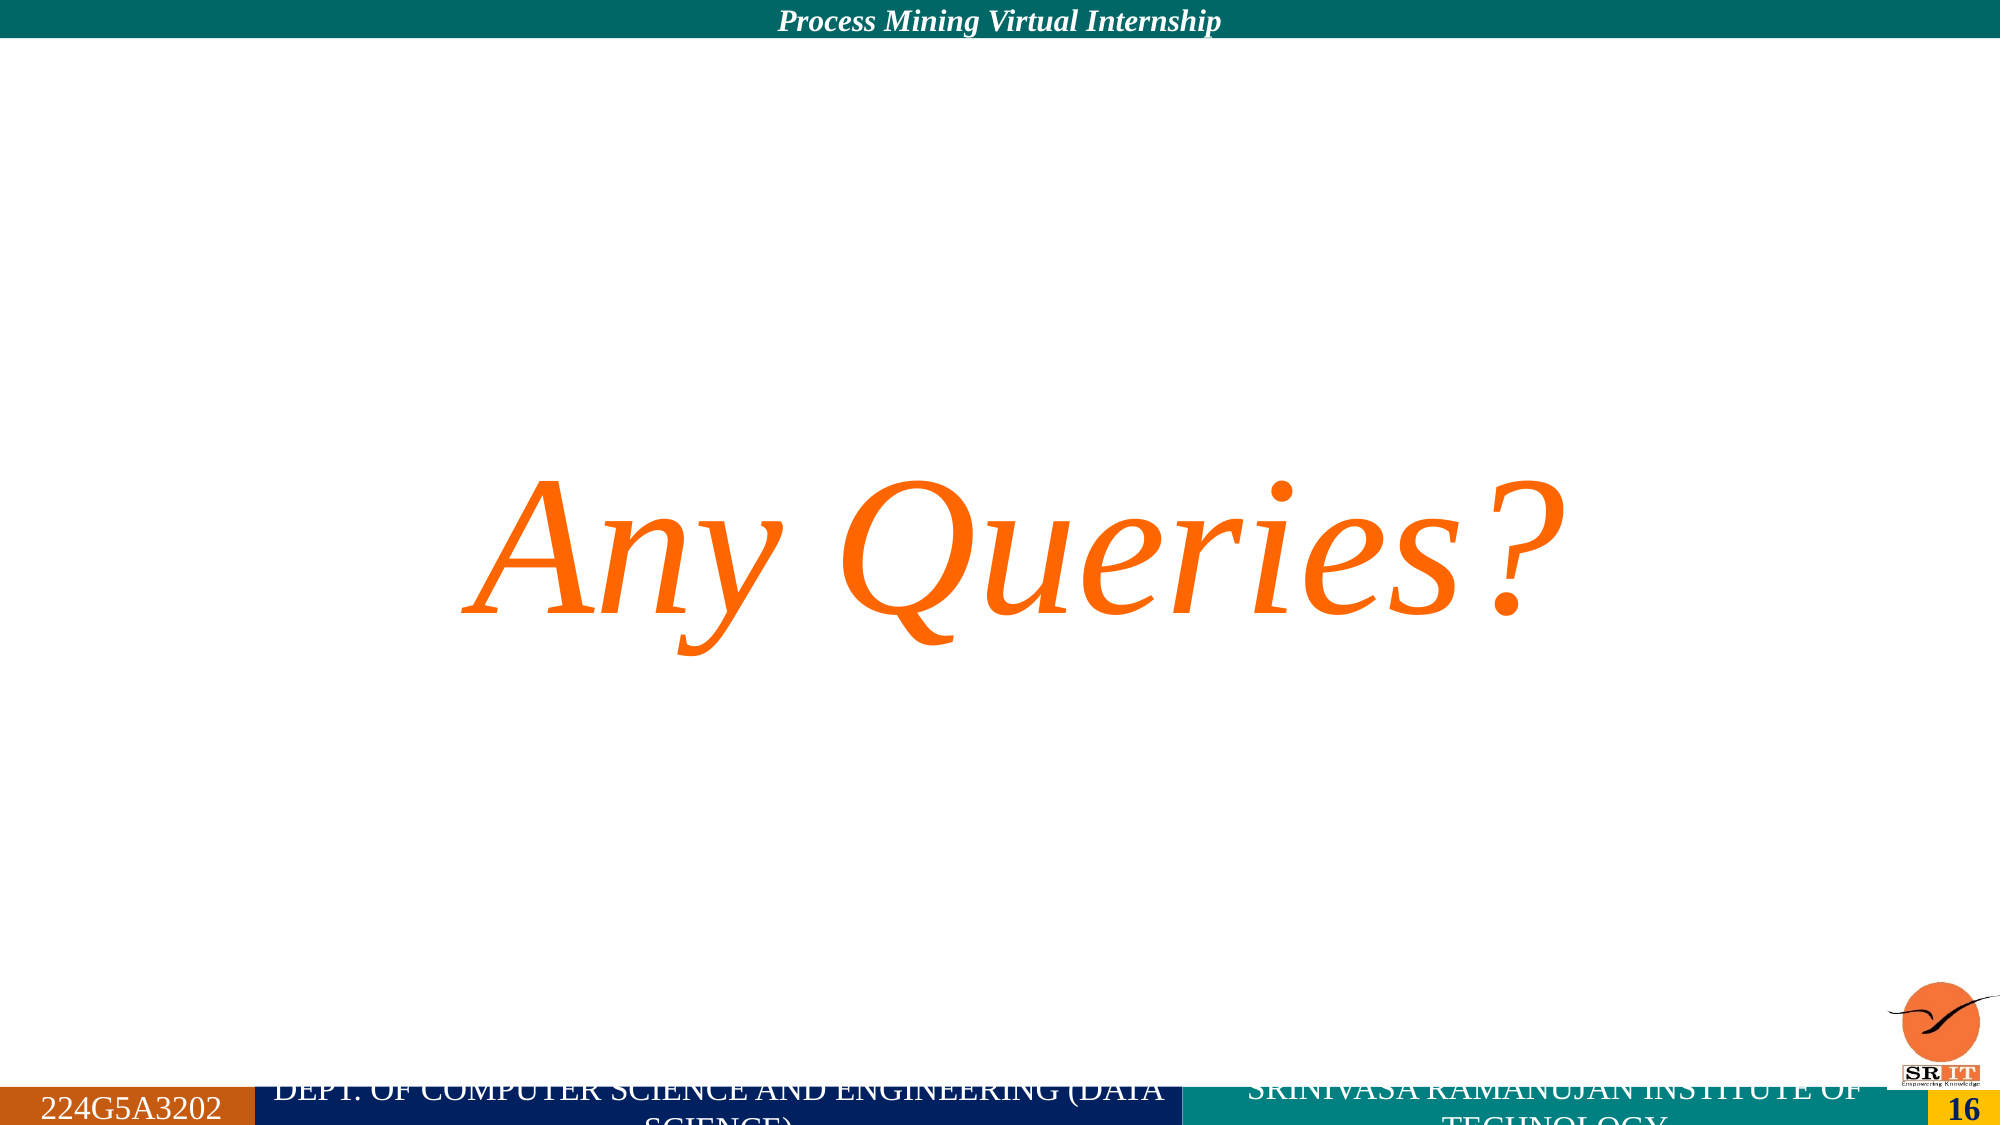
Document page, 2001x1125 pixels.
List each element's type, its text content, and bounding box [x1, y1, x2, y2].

picture [1887, 977, 2000, 1090]
text_box Any Queries? [457, 389, 1582, 662]
